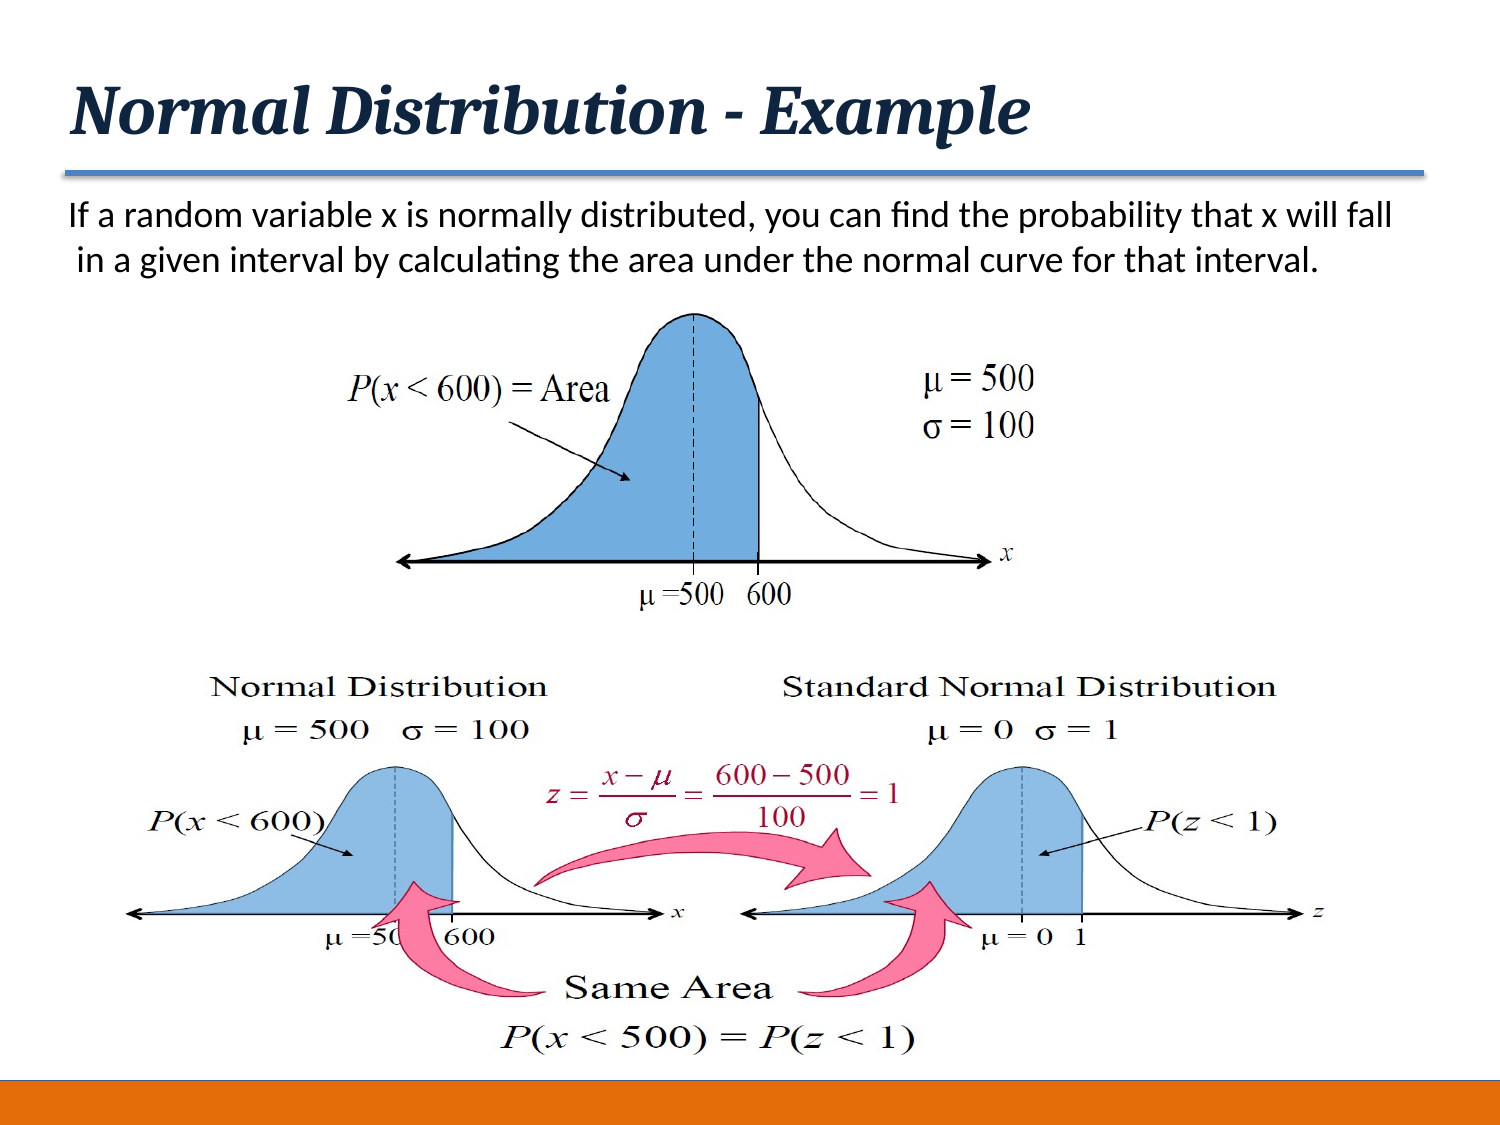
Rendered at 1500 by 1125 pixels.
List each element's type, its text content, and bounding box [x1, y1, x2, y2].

text_box [0, 1082, 1500, 1125]
text_box If a random variable x is normally distributed, you can find the probability that x will fall in a given interval by calculating the area under the normal curve for that interval. [66, 187, 1399, 280]
text_box [125, 676, 1326, 1055]
picture [56, 167, 1432, 185]
text_box [346, 313, 1034, 611]
text_box Normal Distribution - Example [68, 61, 1150, 149]
